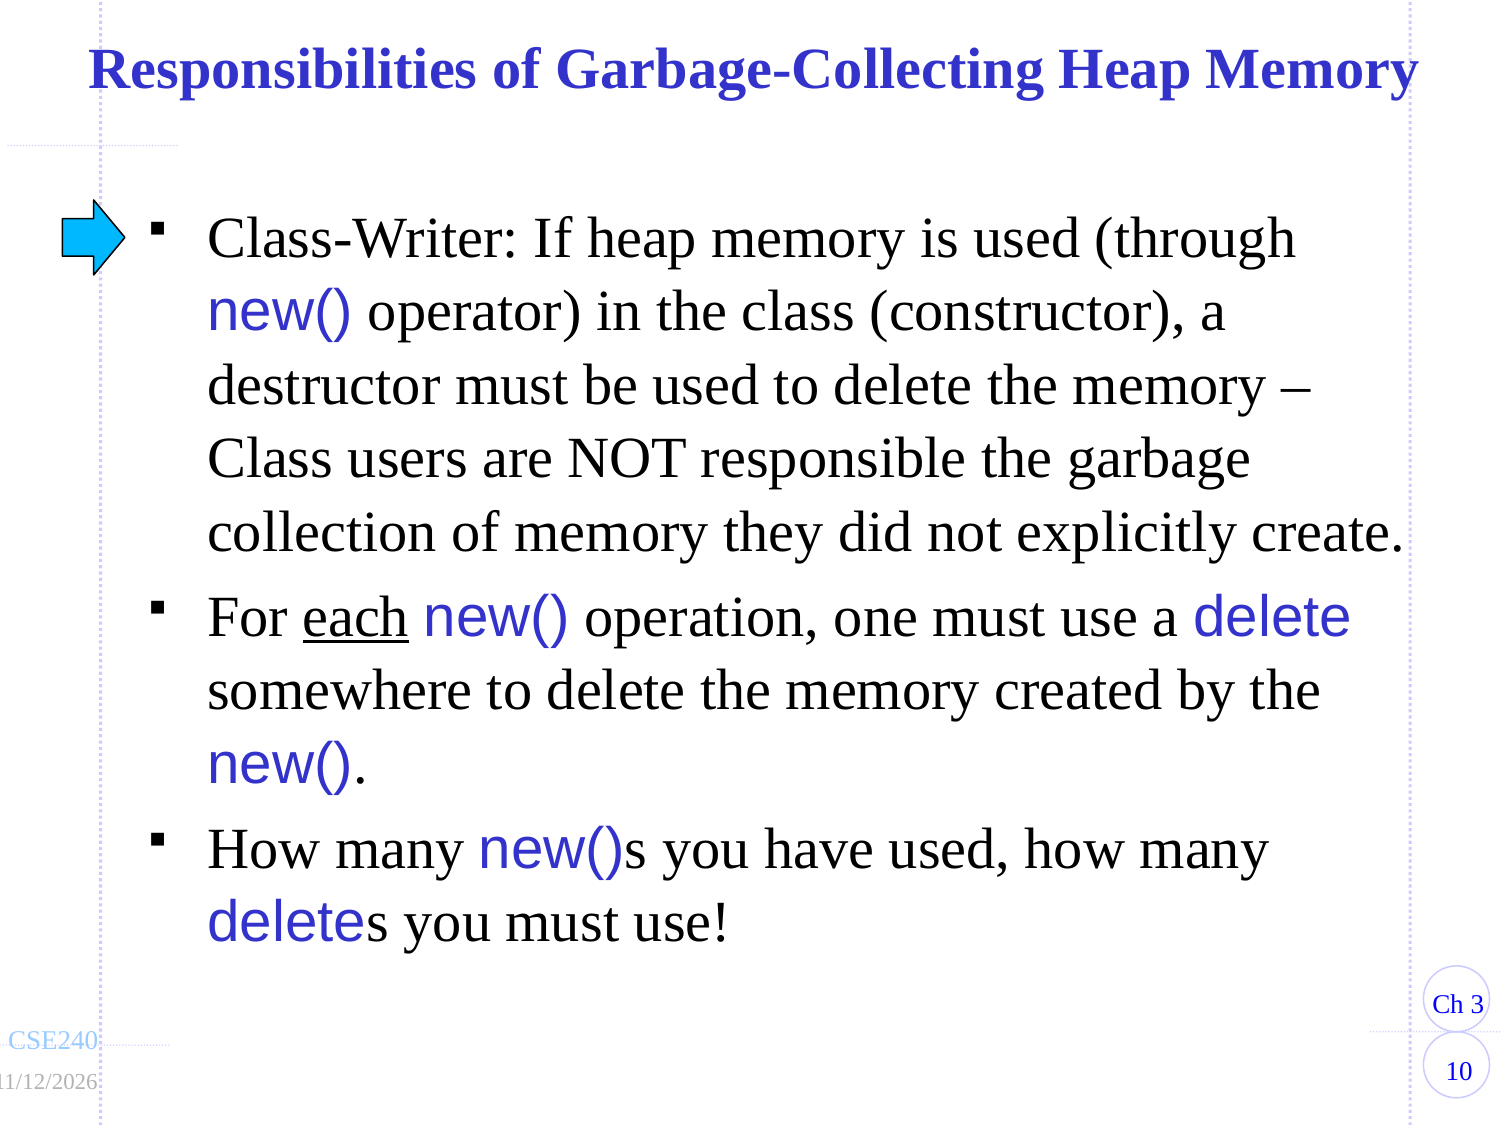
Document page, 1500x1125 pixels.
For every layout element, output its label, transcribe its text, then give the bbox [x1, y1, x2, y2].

list Class-Writer: If heap memory is used (through new() operator) in the class (constructor), a destructor must be used to delete the memory – Class users are NOT responsible the garbage collection of memory they did not explicitly create. For each new() operation, one must use a delete somewhere to delete the memory created by the new(). How many new()s you have used, how many deletes you must use! [131, 187, 1438, 1077]
text_box [62, 199, 125, 275]
title Responsibilities of Garbage-Collecting Heap Memory [59, 24, 1450, 118]
